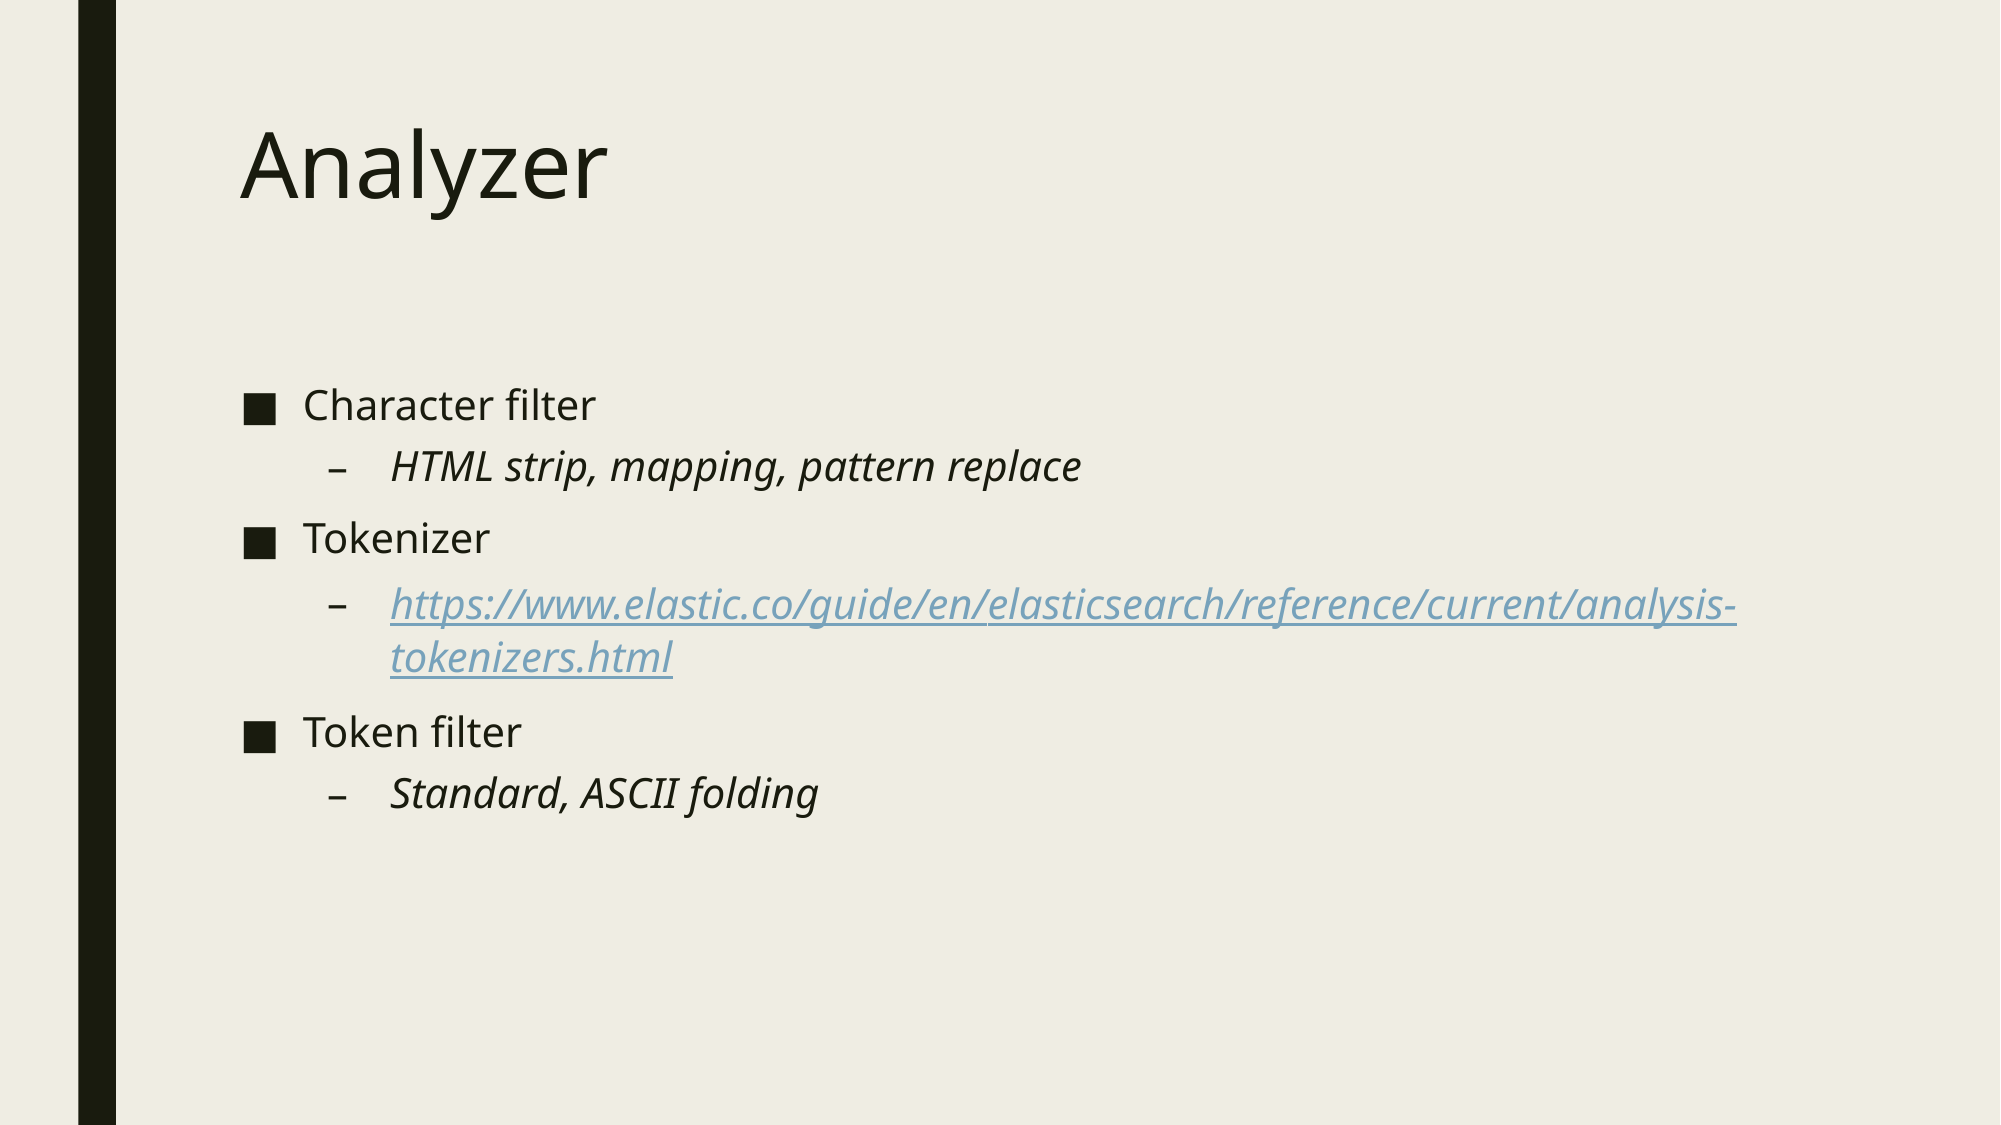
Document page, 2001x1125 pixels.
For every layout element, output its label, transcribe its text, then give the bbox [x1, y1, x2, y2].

title Analyzer [225, 112, 1800, 357]
list Character filter HTML strip, mapping, pattern replace Tokenizer https://www.elastic.co/guide/en/elasticsearch/reference/current/analysis-tokenizers.html Token filter Standard, ASCII folding [225, 375, 1800, 963]
